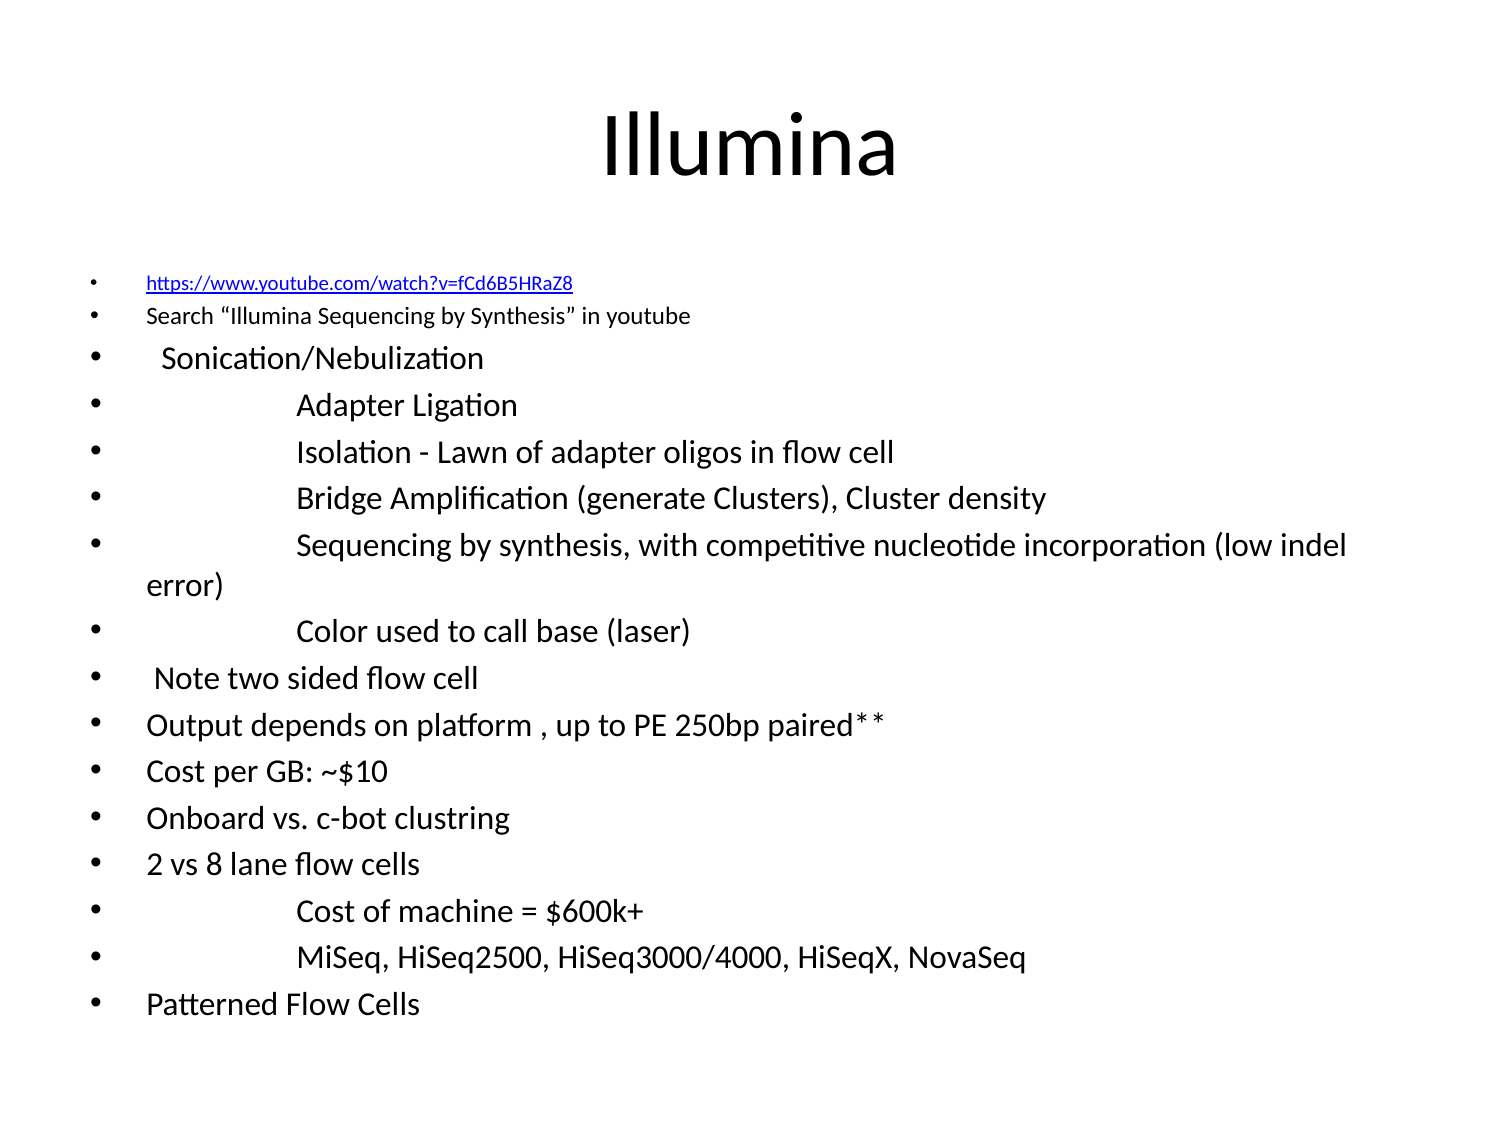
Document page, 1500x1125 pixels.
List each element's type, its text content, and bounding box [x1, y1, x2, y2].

list https://www.youtube.com/watch?v=fCd6B5HRaZ8 Search “Illumina Sequencing by Synthesis” in youtube Sonication/Nebulization Adapter Ligation Isolation - Lawn of adapter oligos in flow cell Bridge Amplification (generate Clusters), Cluster density Sequencing by synthesis, with competitive nucleotide incorporation (low indel error) Color used to call base (laser) Note two sided flow cell Output depends on platform , up to PE 250bp paired** Cost per GB: ~$10 Onboard vs. c-bot clustring 2 vs 8 lane flow cells Cost of machine = $600k+ MiSeq, HiSeq2500, HiSeq3000/4000, HiSeqX, NovaSeq Patterned Flow Cells [75, 262, 1425, 1005]
title Illumina [75, 45, 1425, 233]
